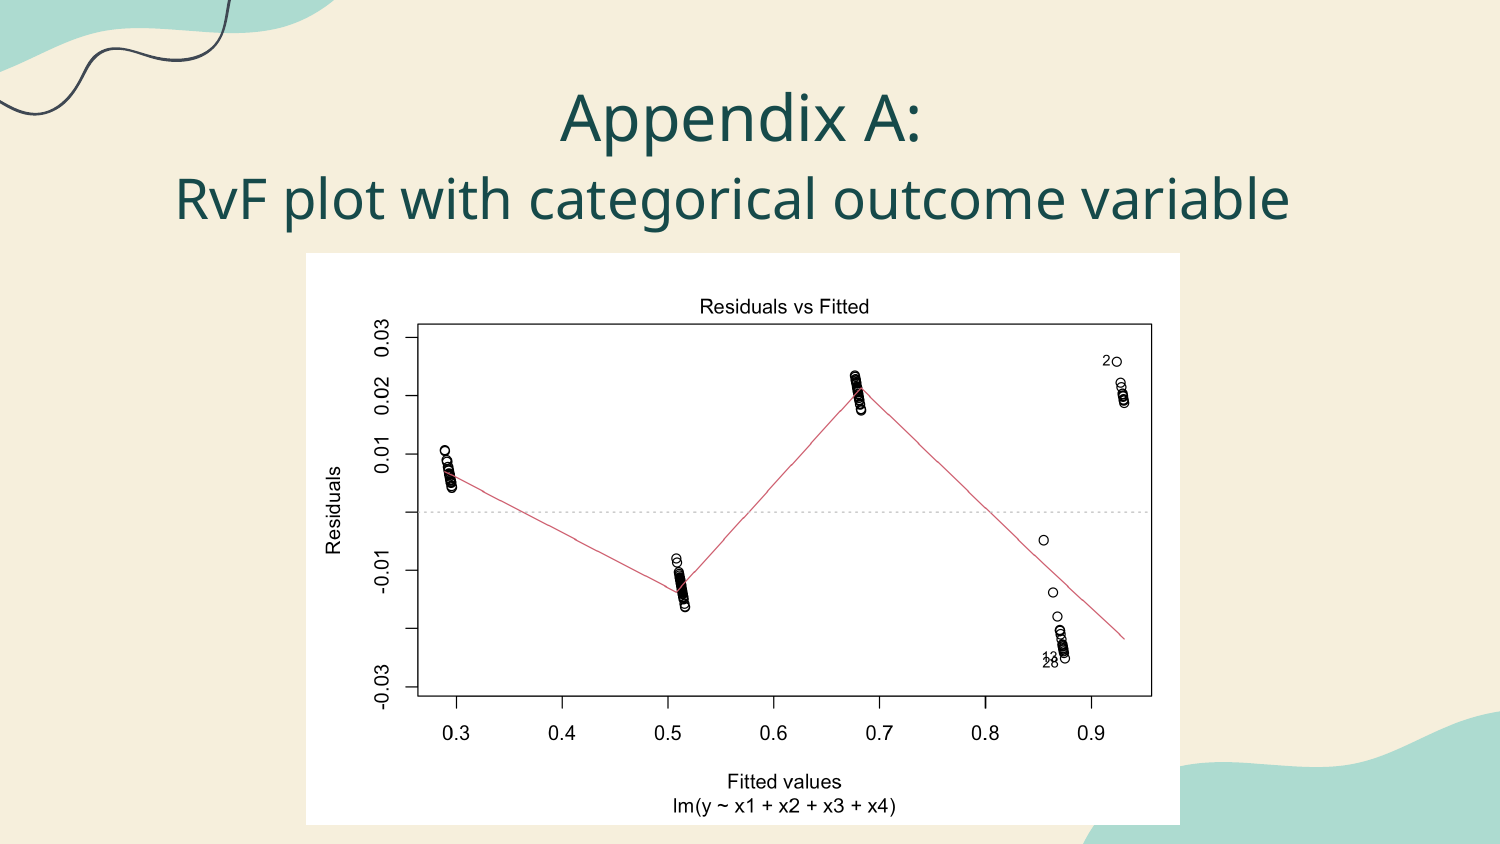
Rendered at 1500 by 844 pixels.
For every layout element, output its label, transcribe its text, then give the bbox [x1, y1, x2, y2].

picture [306, 252, 1180, 825]
title Appendix A: RvF plot with categorical outcome variable [116, 77, 1383, 152]
